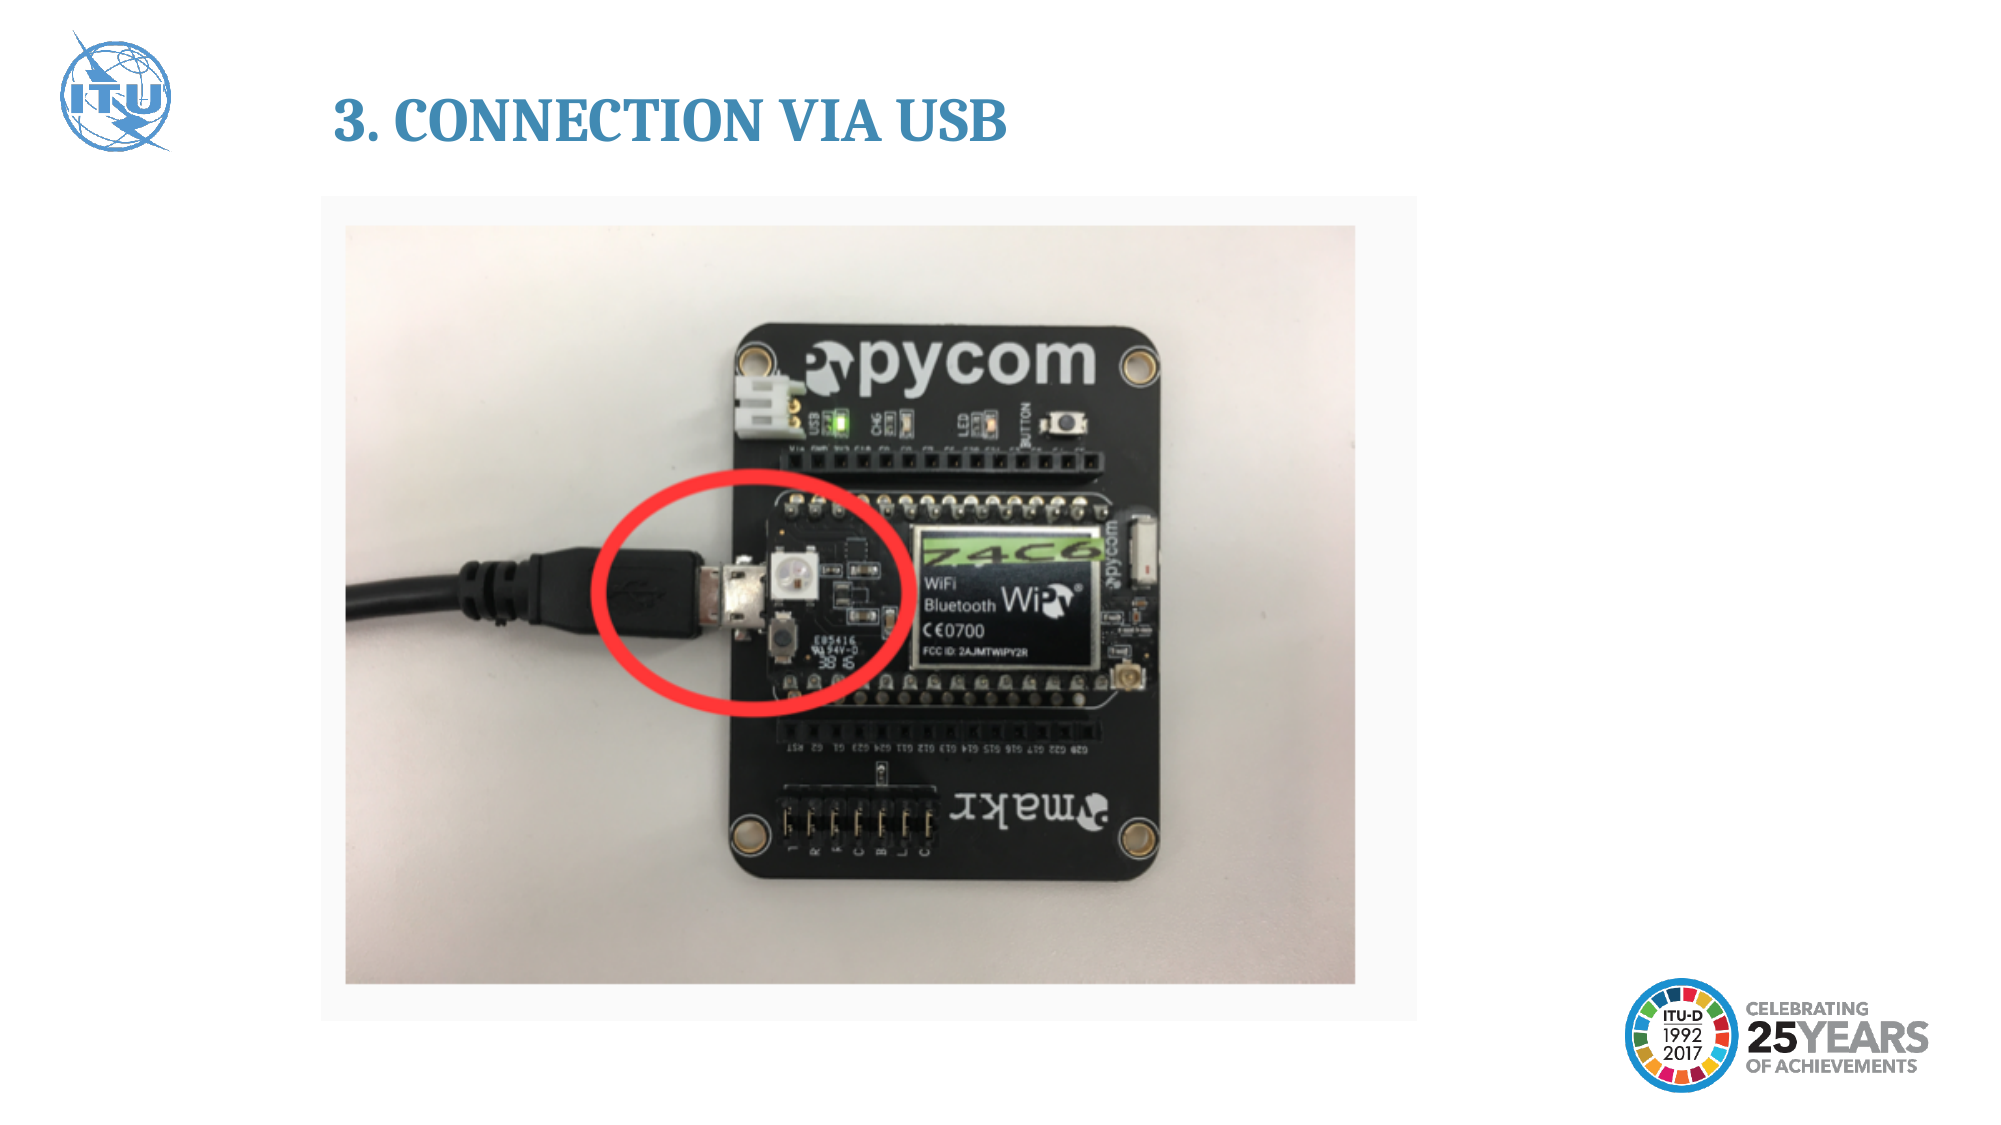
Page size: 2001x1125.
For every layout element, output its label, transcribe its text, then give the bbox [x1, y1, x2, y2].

picture [321, 196, 1417, 1021]
picture [1623, 977, 1930, 1093]
picture [57, 26, 177, 156]
text_box 3. CONNECTION VIA USB [320, 71, 1505, 162]
